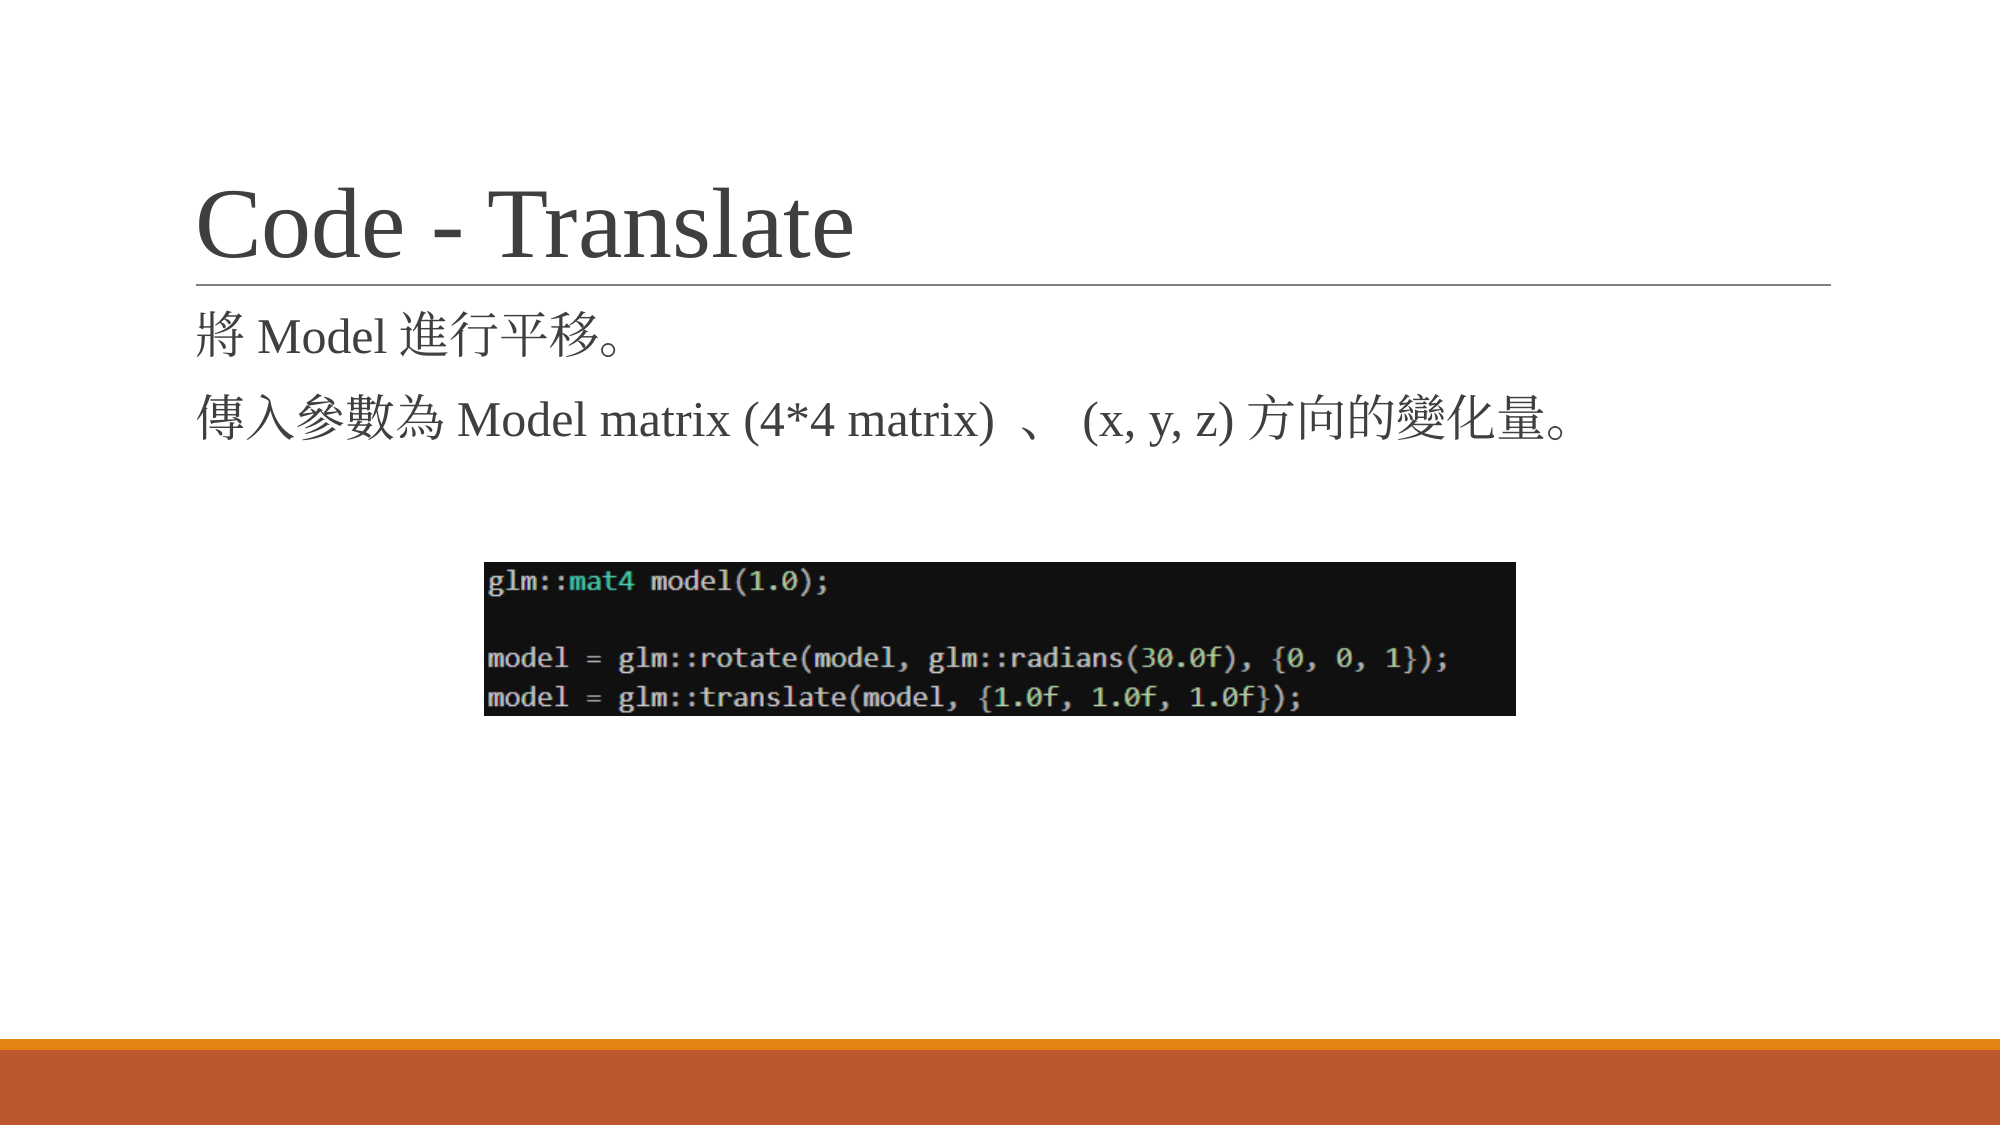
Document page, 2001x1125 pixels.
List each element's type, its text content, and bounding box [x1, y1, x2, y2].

list 將Model進行平移。 傳入參數為Model matrix (4*4 matrix) 、(x, y, z)方向的變化量。 [180, 302, 1830, 963]
picture [484, 562, 1516, 716]
title Code - Translate [180, 47, 1830, 285]
